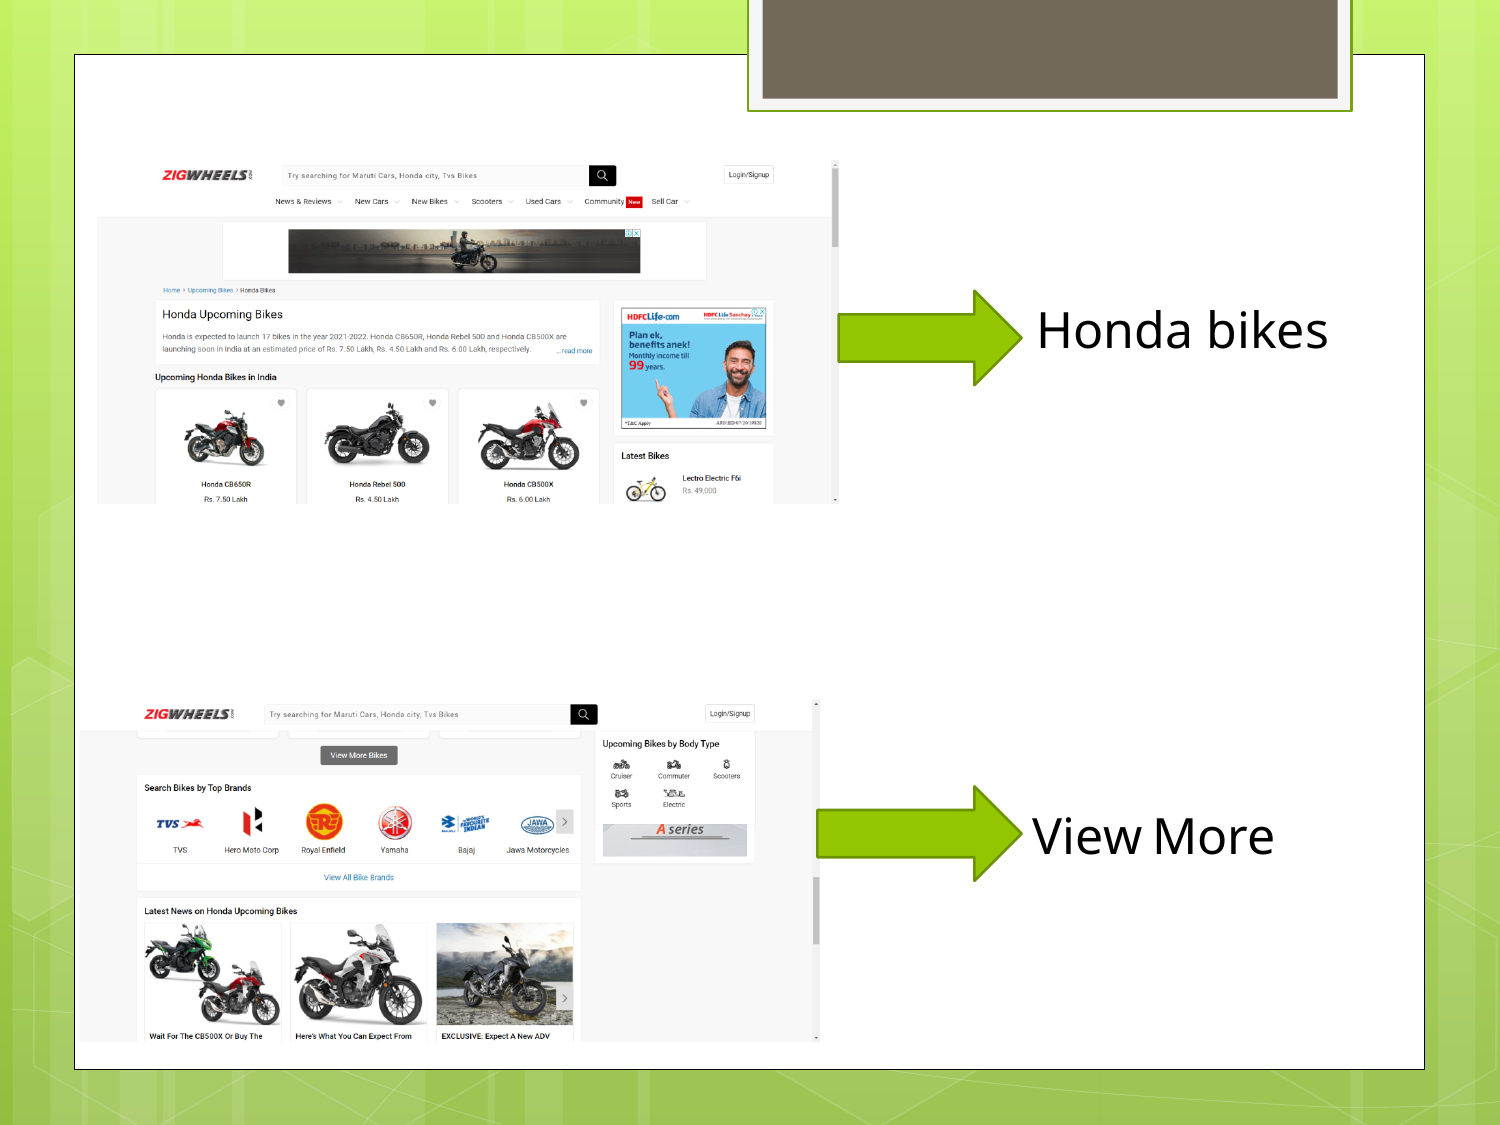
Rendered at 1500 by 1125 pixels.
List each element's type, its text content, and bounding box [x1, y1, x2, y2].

text_box Honda bikes [1021, 290, 1400, 366]
picture [97, 160, 839, 504]
text_box View More [1018, 796, 1373, 872]
text_box [845, 289, 1021, 387]
picture [78, 699, 820, 1043]
text_box [826, 785, 1018, 883]
